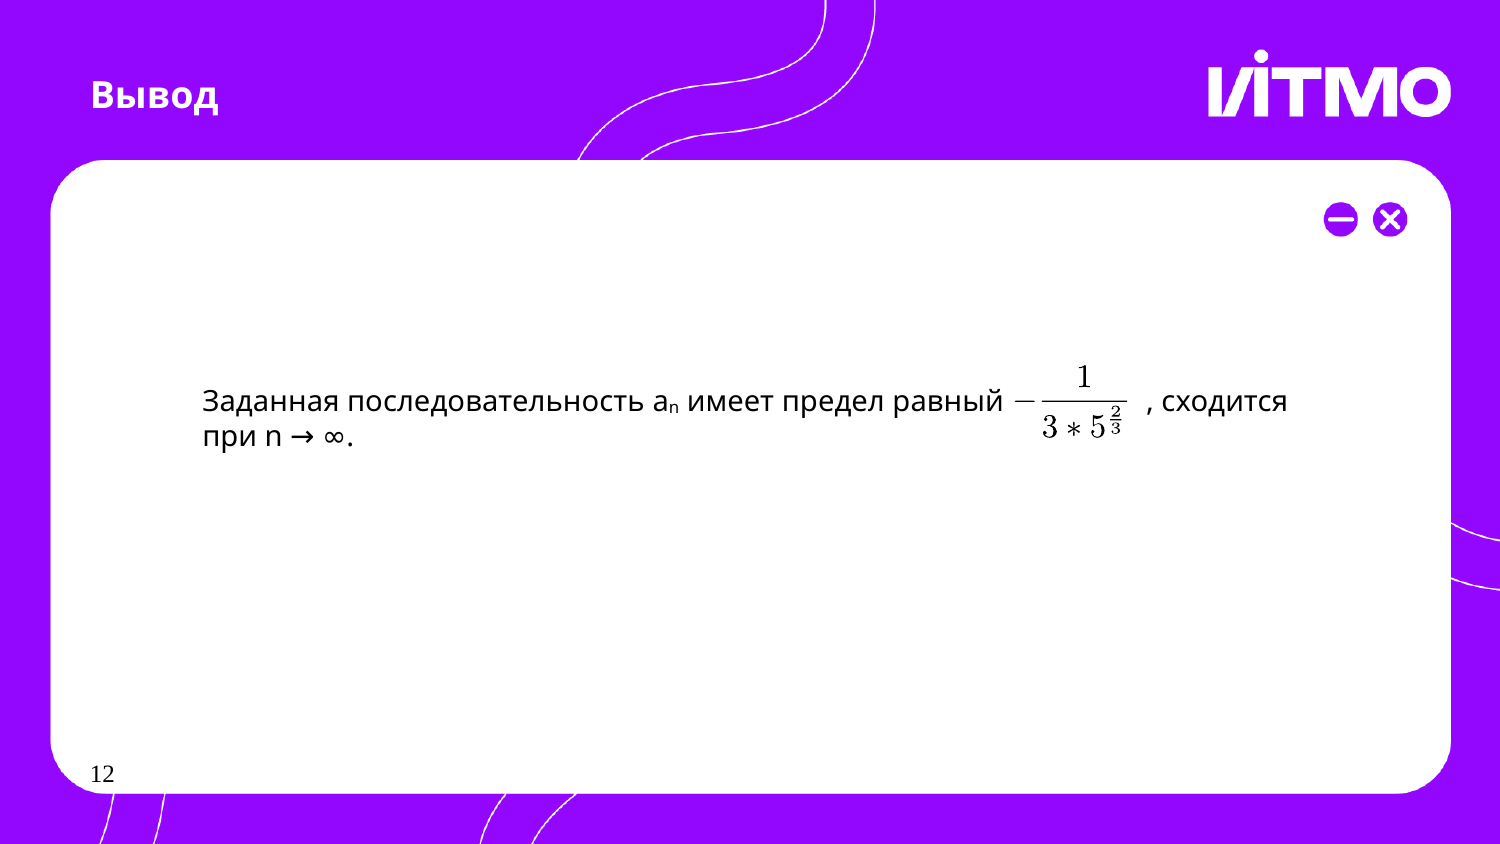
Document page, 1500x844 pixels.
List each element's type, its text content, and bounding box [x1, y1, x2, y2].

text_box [1014, 364, 1128, 438]
text_box Заданная последовательность an имеет предел равный , сходится при n → ∞. [187, 375, 1350, 494]
picture [0, 0, 1500, 844]
text_box 12 [74, 750, 150, 820]
title Вывод [75, 50, 1194, 137]
